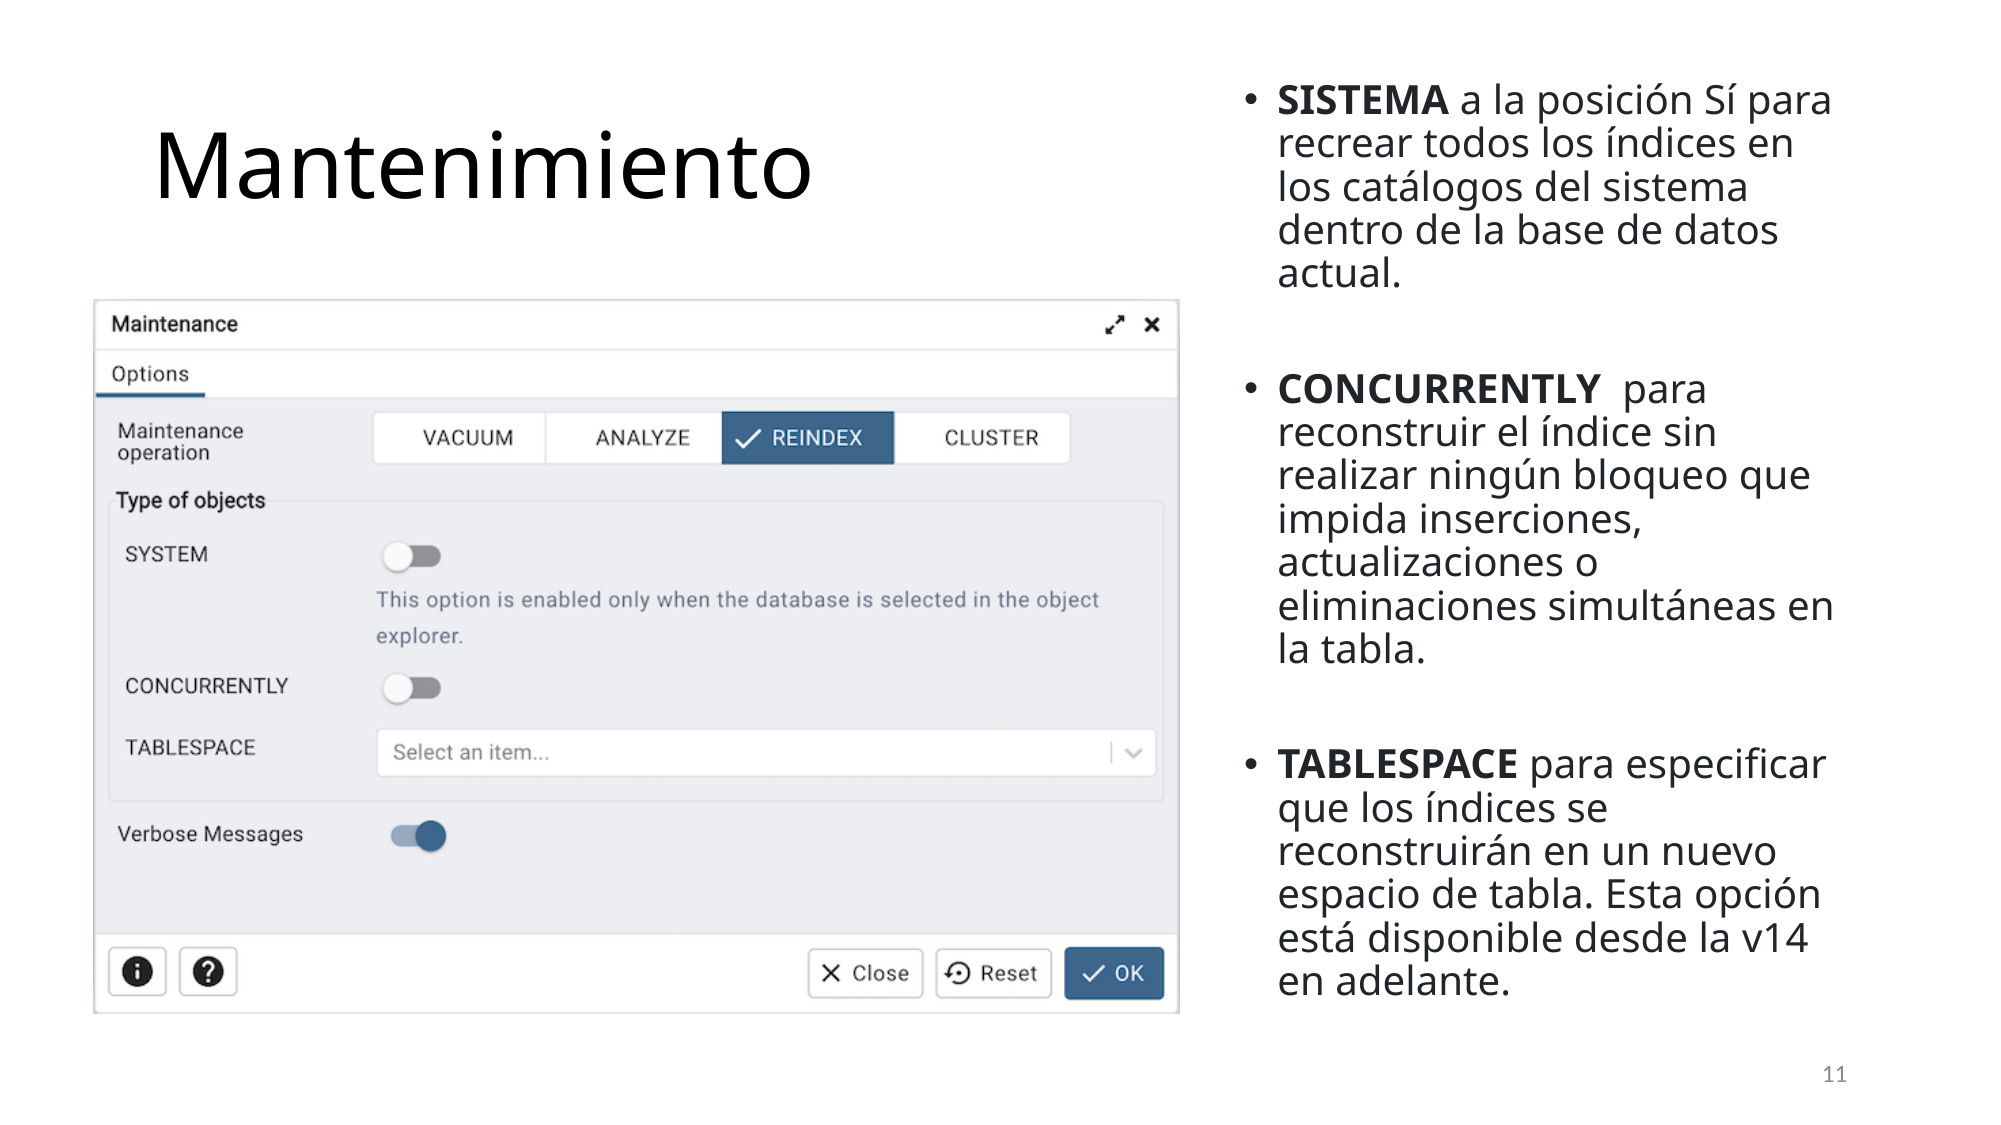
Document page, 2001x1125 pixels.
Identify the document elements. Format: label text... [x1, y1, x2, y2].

slide_number 11 [1412, 1042, 1863, 1103]
picture [93, 299, 1180, 1014]
list SISTEMA a la posición Sí para recrear todos los índices en los catálogos del sistema dentro de la base de datos actual. CONCURRENTLY para reconstruir el índice sin realizar ningún bloqueo que impida inserciones, actualizaciones o eliminaciones simultáneas en la tabla. TABLESPACE para especificar que los índices se reconstruirán en un nuevo espacio de tabla. Esta opción está disponible desde la v14 en adelante. [1229, 72, 1863, 1014]
title Mantenimiento [137, 59, 1863, 278]
